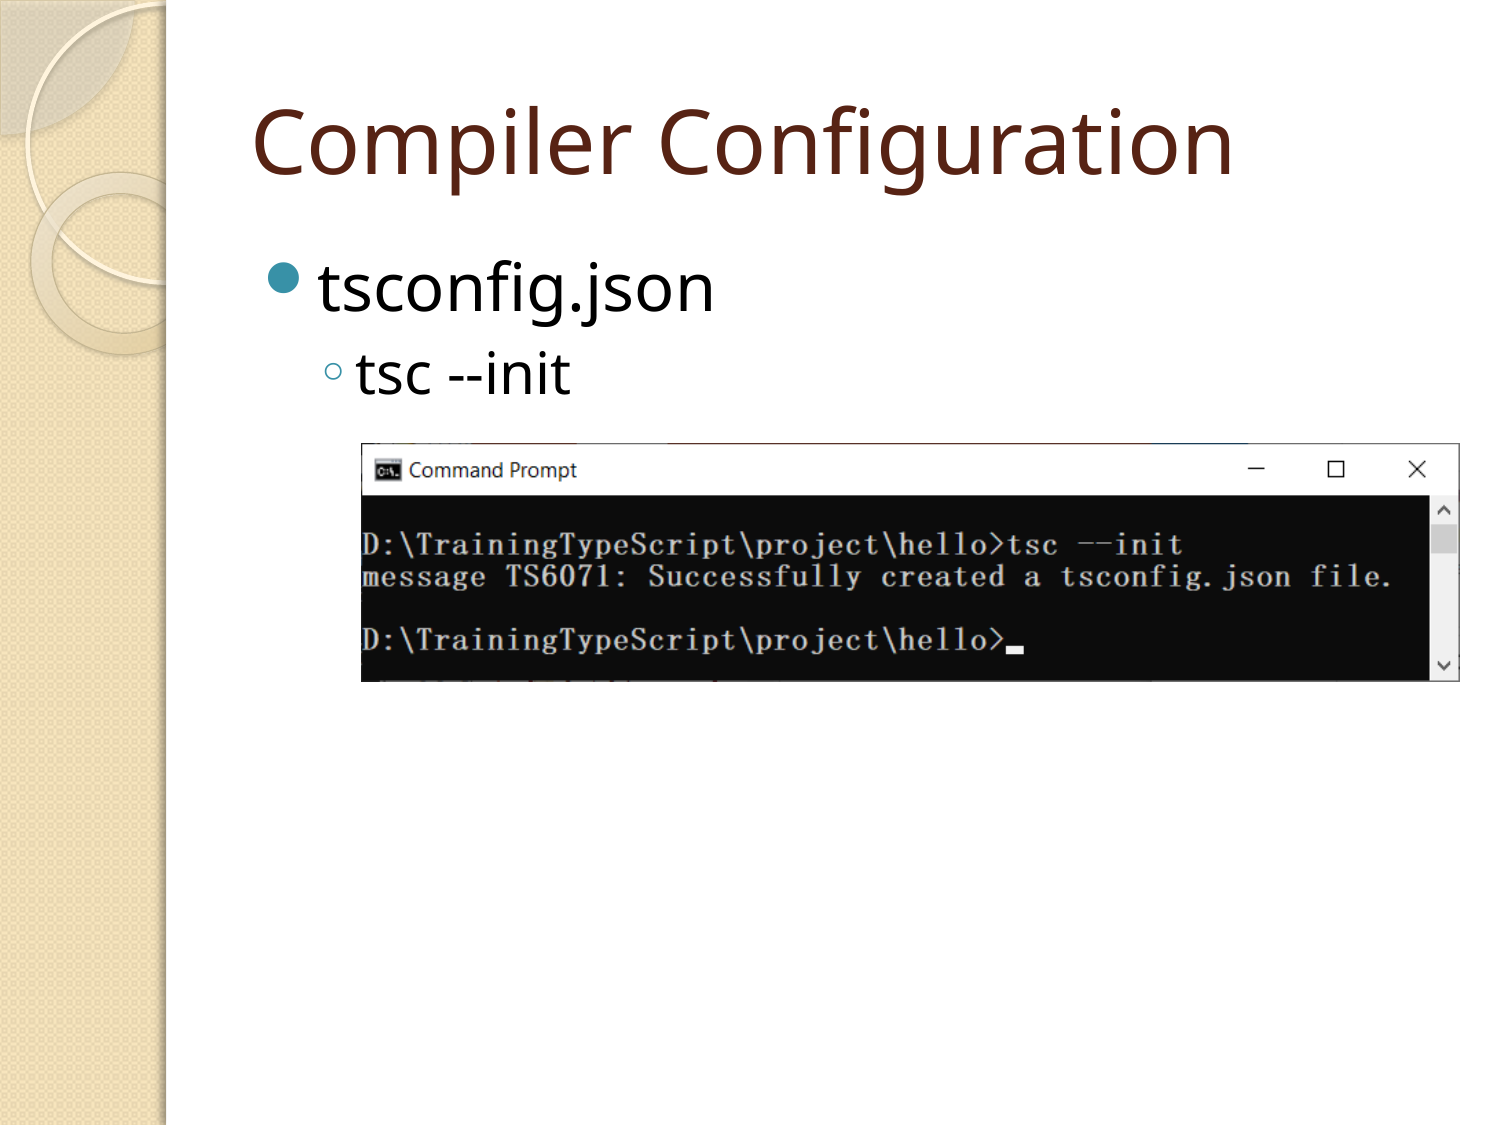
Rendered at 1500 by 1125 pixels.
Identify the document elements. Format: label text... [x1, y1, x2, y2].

title Compiler Configuration [235, 45, 1466, 233]
list tsconfig.json tsc --init [235, 237, 1466, 1025]
picture [360, 443, 1460, 682]
